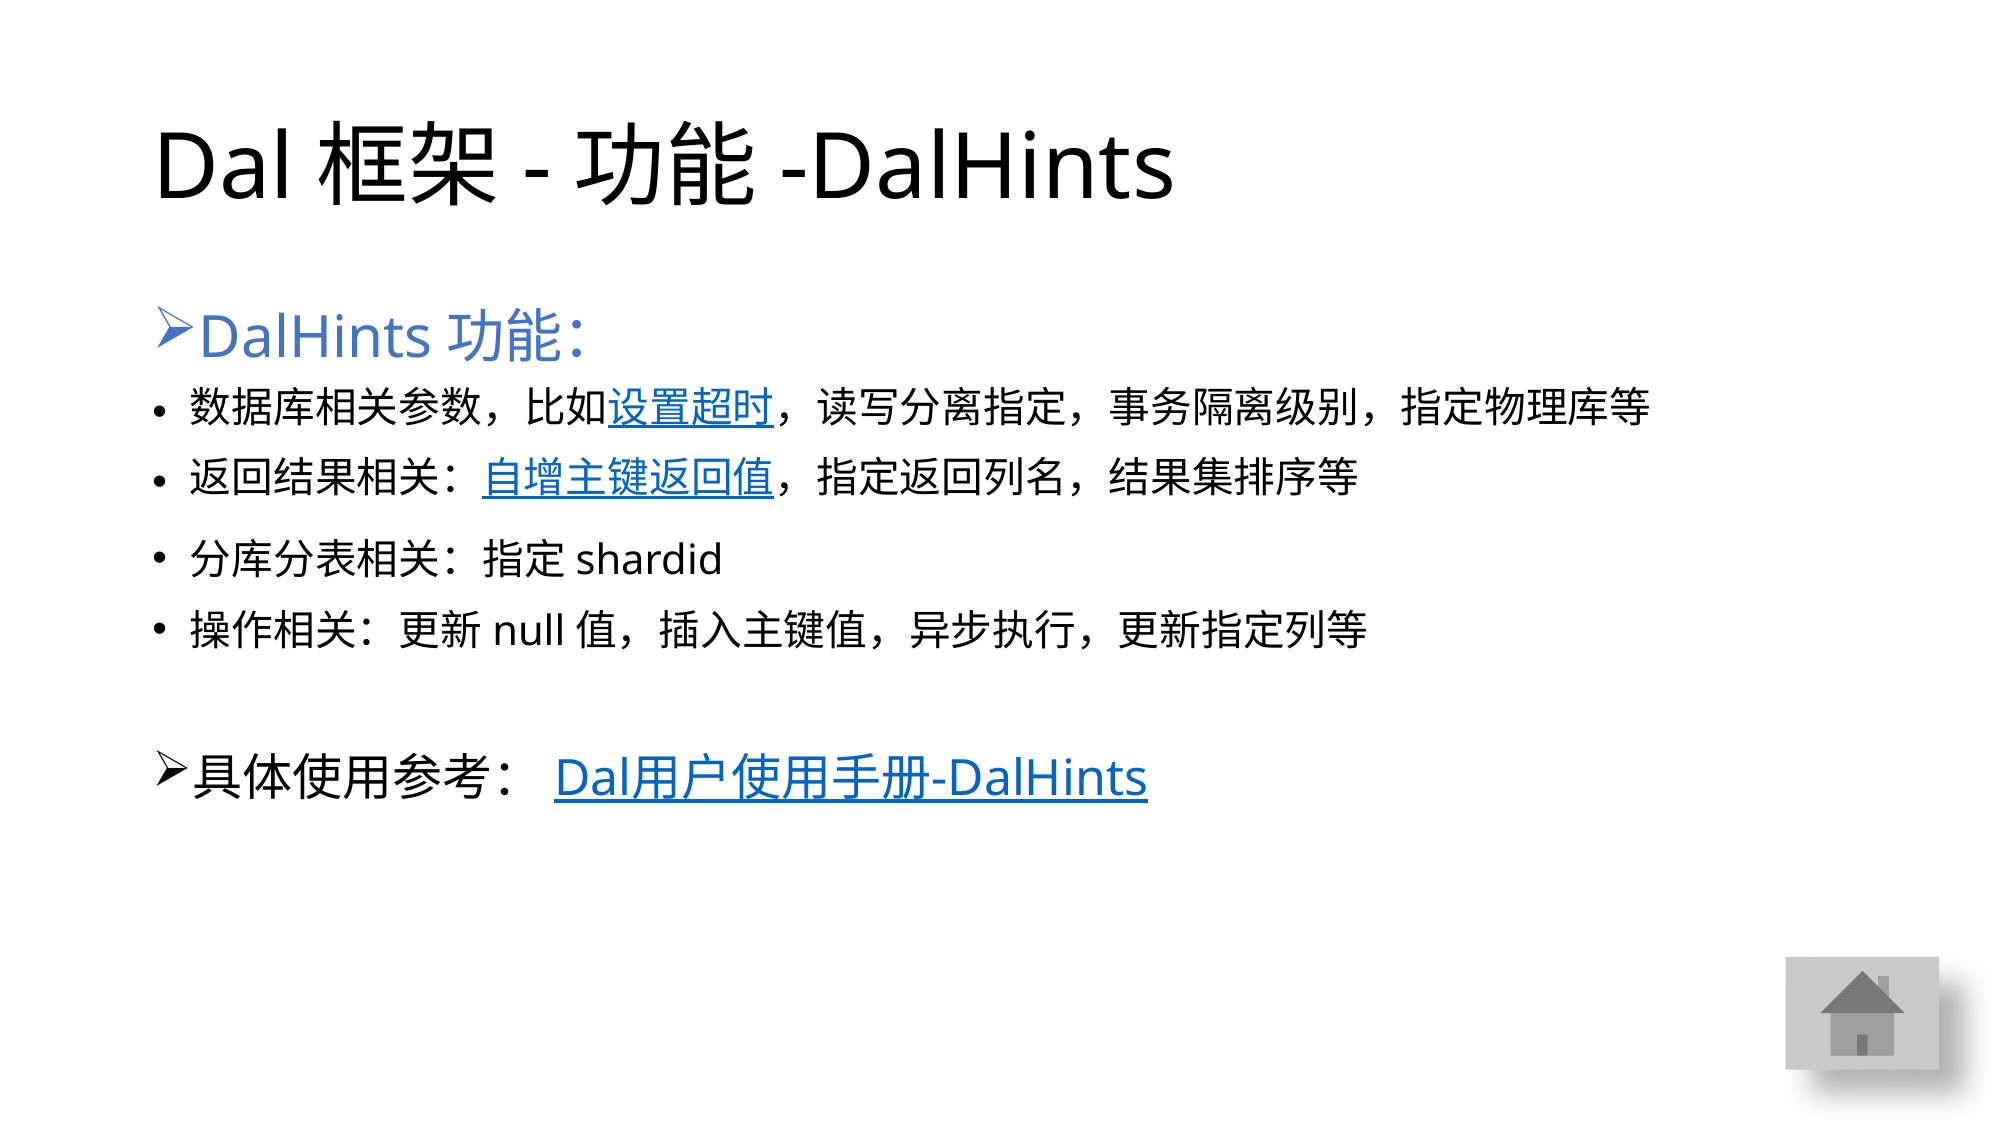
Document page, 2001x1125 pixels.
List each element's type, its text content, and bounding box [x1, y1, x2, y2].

title Dal框架-功能-DalHints [137, 59, 1863, 278]
text_box [1785, 956, 1940, 1071]
list DalHints功能： 数据库相关参数，比如设置超时，读写分离指定，事务隔离级别，指定物理库等 返回结果相关：自增主键返回值，指定返回列名，结果集排序等 分库分表相关：指定shardid 操作相关：更新null值，插入主键值，异步执行，更新指定列等 具体使用参考：Dal用户使用手册-DalHints [137, 299, 1863, 1014]
